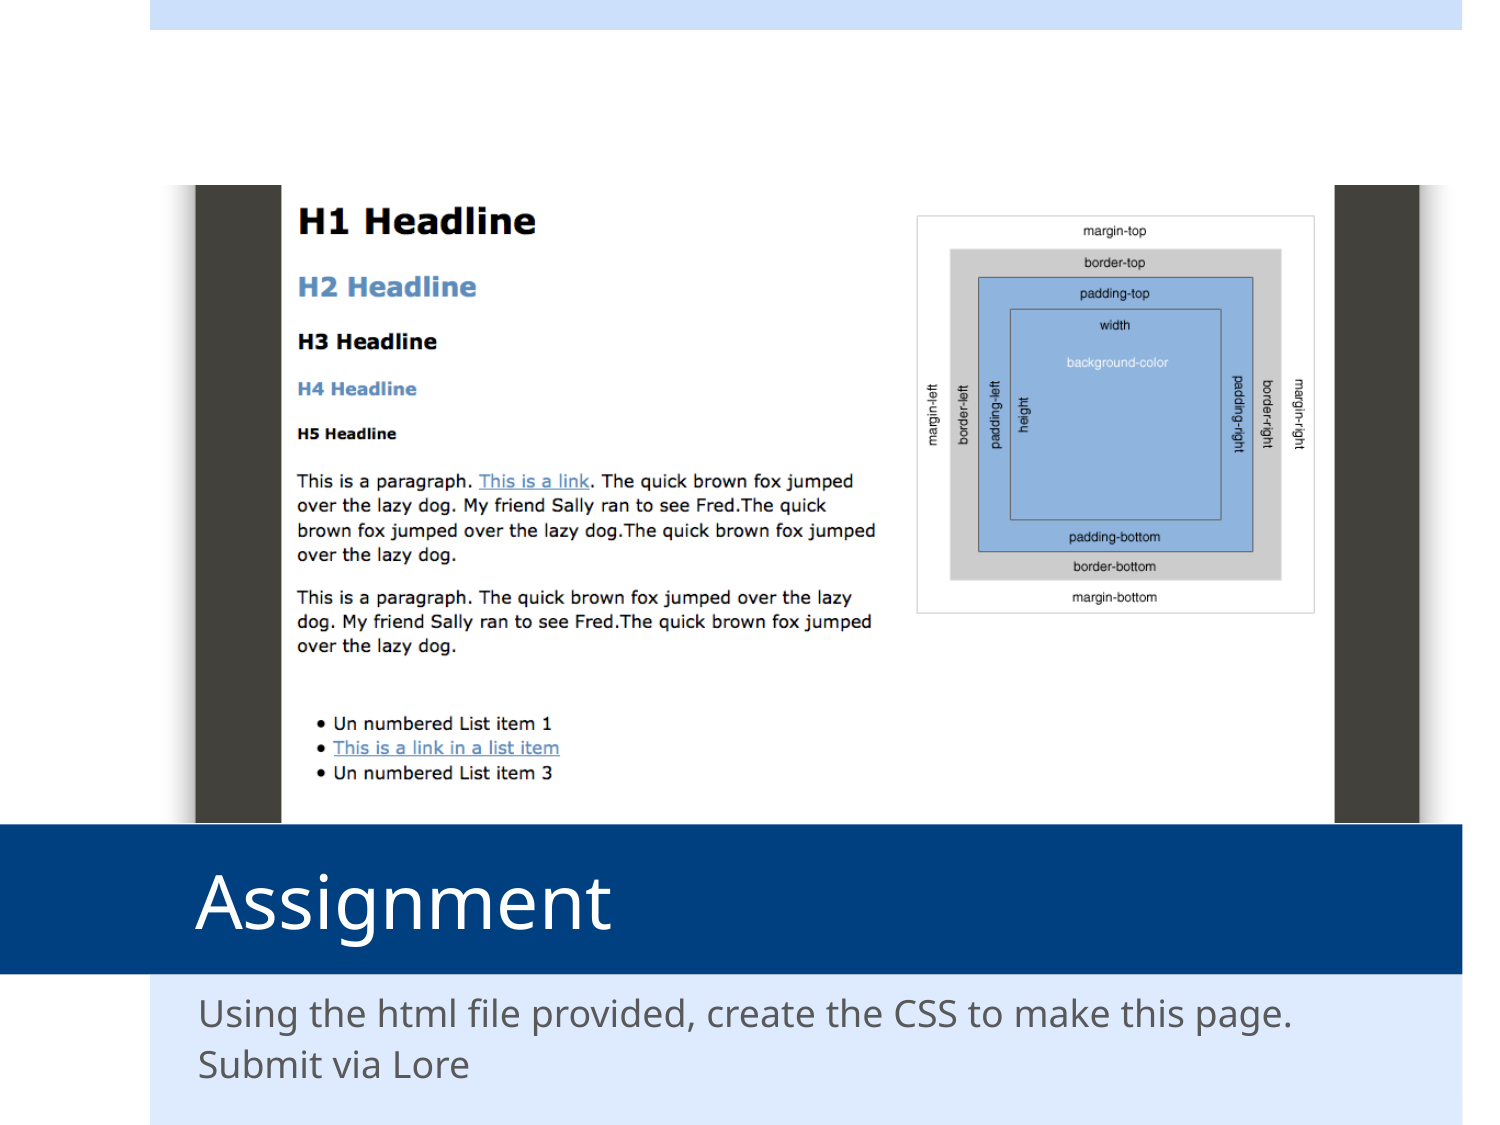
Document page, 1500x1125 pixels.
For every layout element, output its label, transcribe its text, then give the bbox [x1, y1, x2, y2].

picture [151, 184, 1463, 824]
subtitle Using the html file provided, create the CSS to make this page. Submit via Lore [150, 975, 1463, 1125]
title Assignment [0, 824, 1463, 975]
